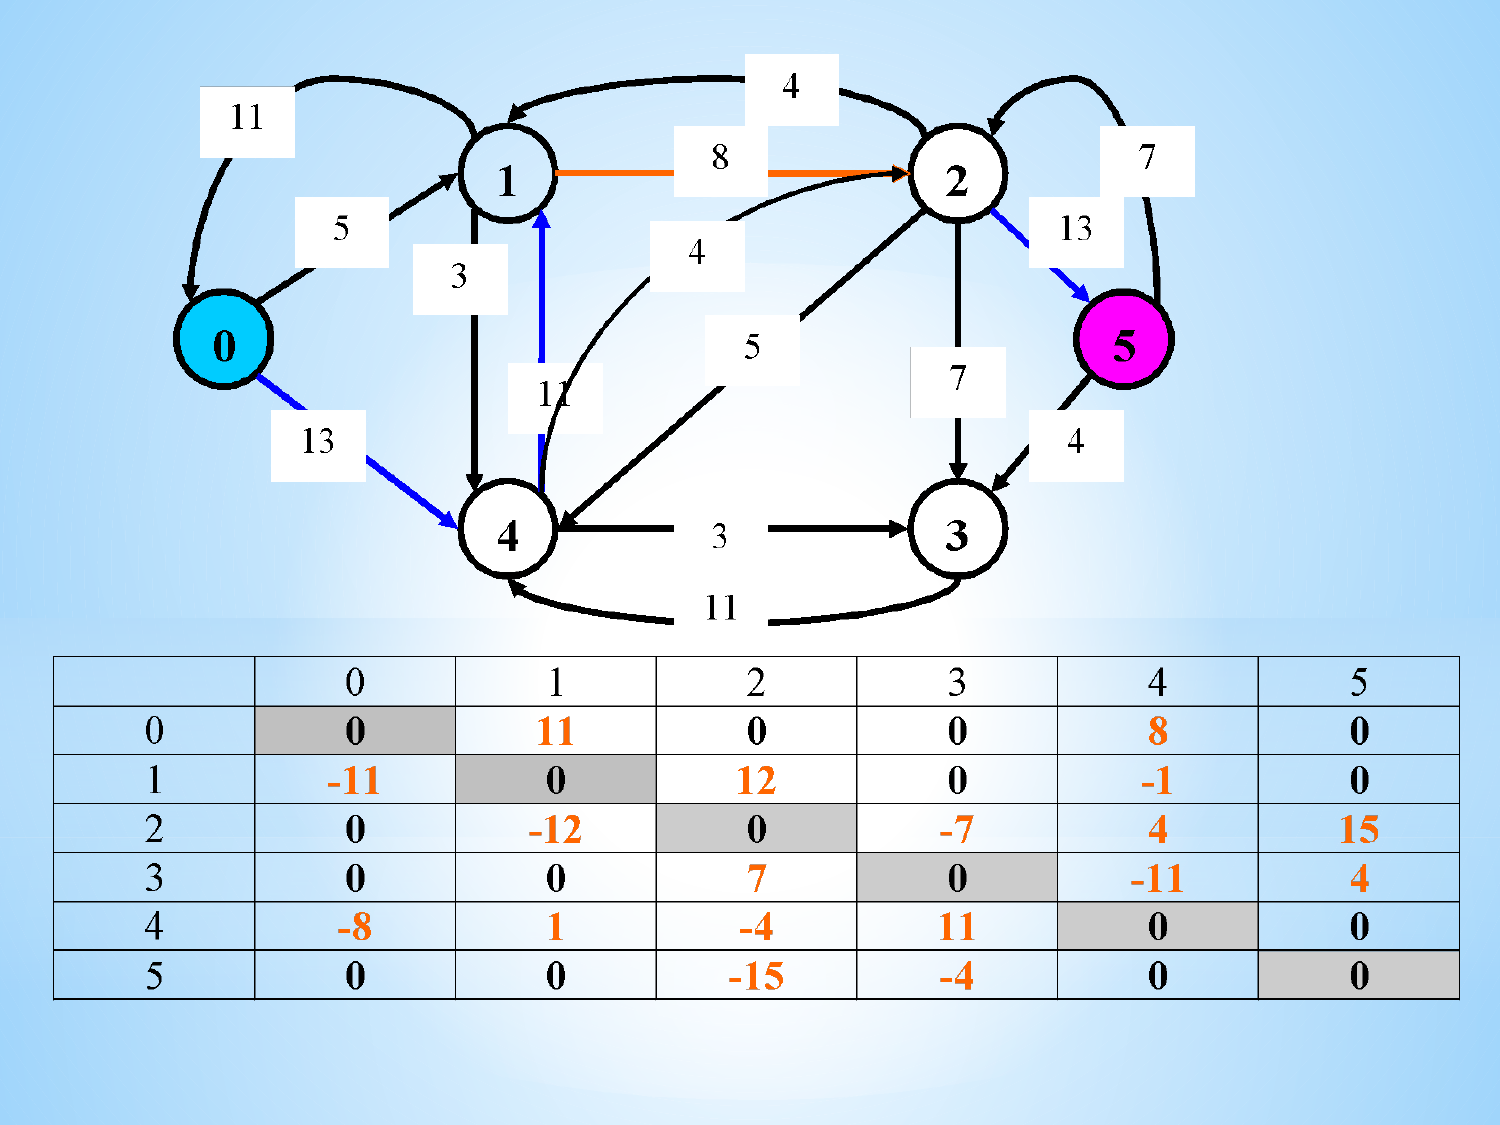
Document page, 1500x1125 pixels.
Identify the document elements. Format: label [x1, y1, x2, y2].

picture [52, 54, 1461, 1048]
